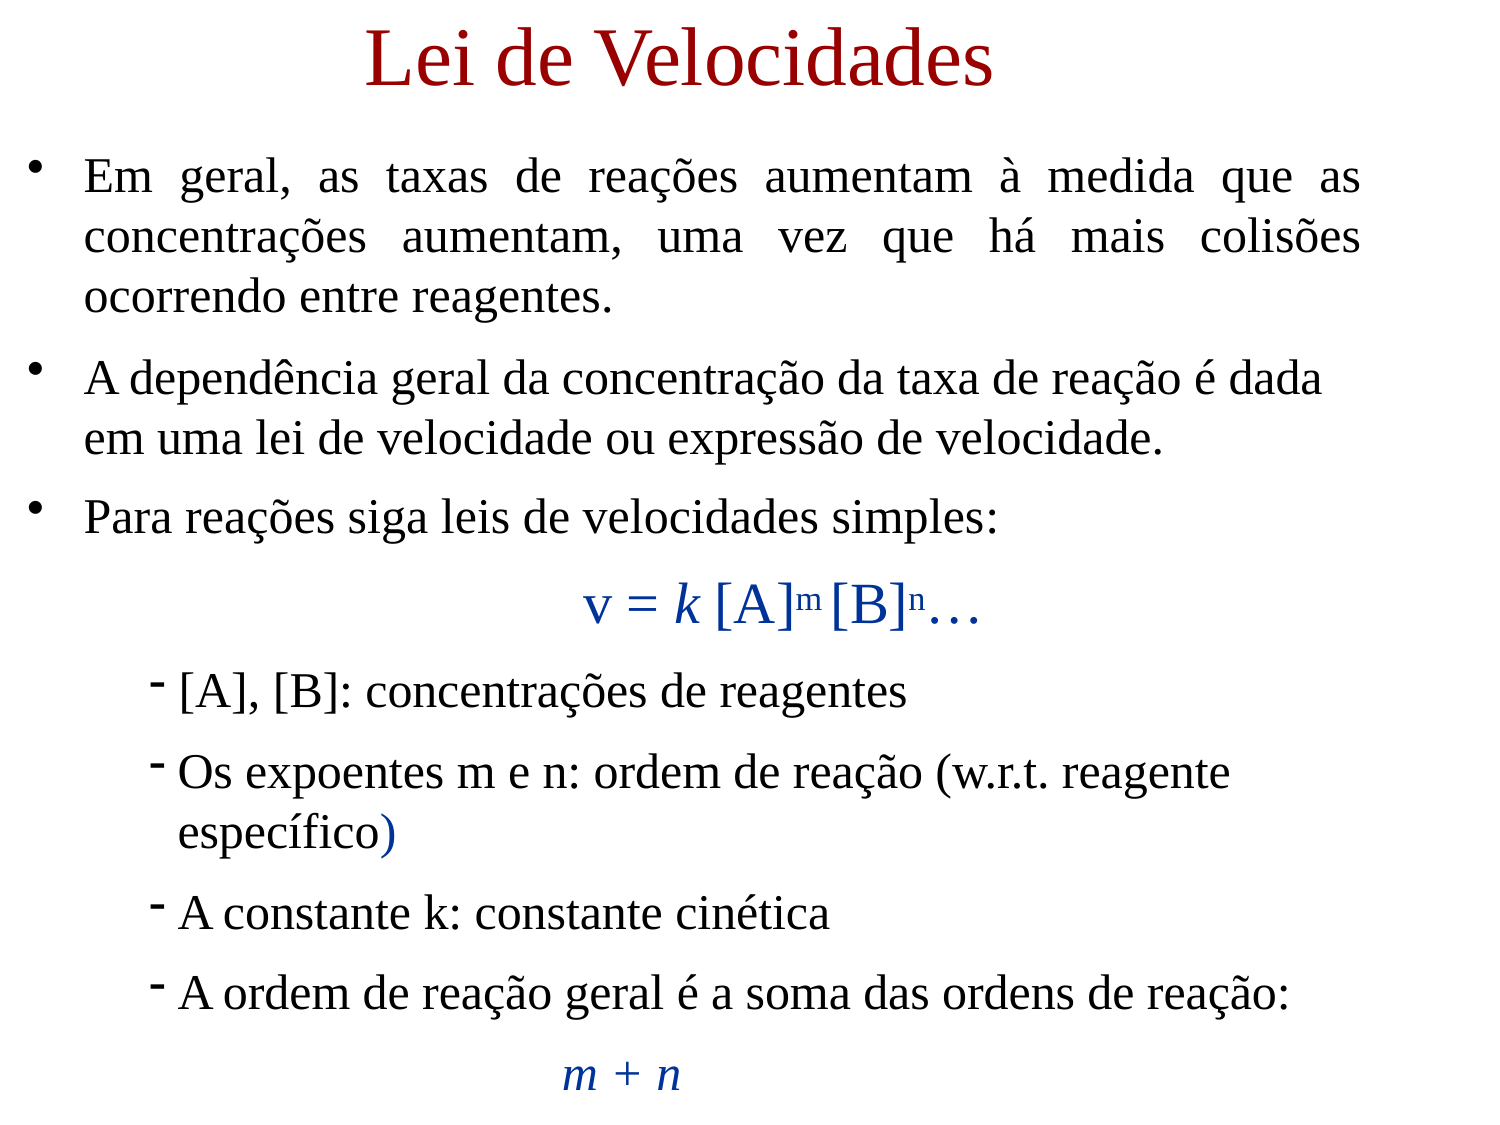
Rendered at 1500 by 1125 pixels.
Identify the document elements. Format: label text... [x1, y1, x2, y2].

title Lei de Velocidades [362, 0, 1026, 141]
text_box Em geral, as taxas de reações aumentam à medida que as concentrações aumentam, uma vez que há mais colisões ocorrendo entre reagentes. A dependência geral da concentração da taxa de reação é dada em uma lei de velocidade ou expressão de velocidade. Para reações siga leis de velocidades simples: v = k [A]m [B]n… [A], [B]: concentrações de reagentes Os expoentes m e n: ordem de reação (w.r.t. reagente específico) A constante k: constante cinética A ordem de reação geral é a soma das ordens de reação: m + n [23, 141, 1459, 1101]
